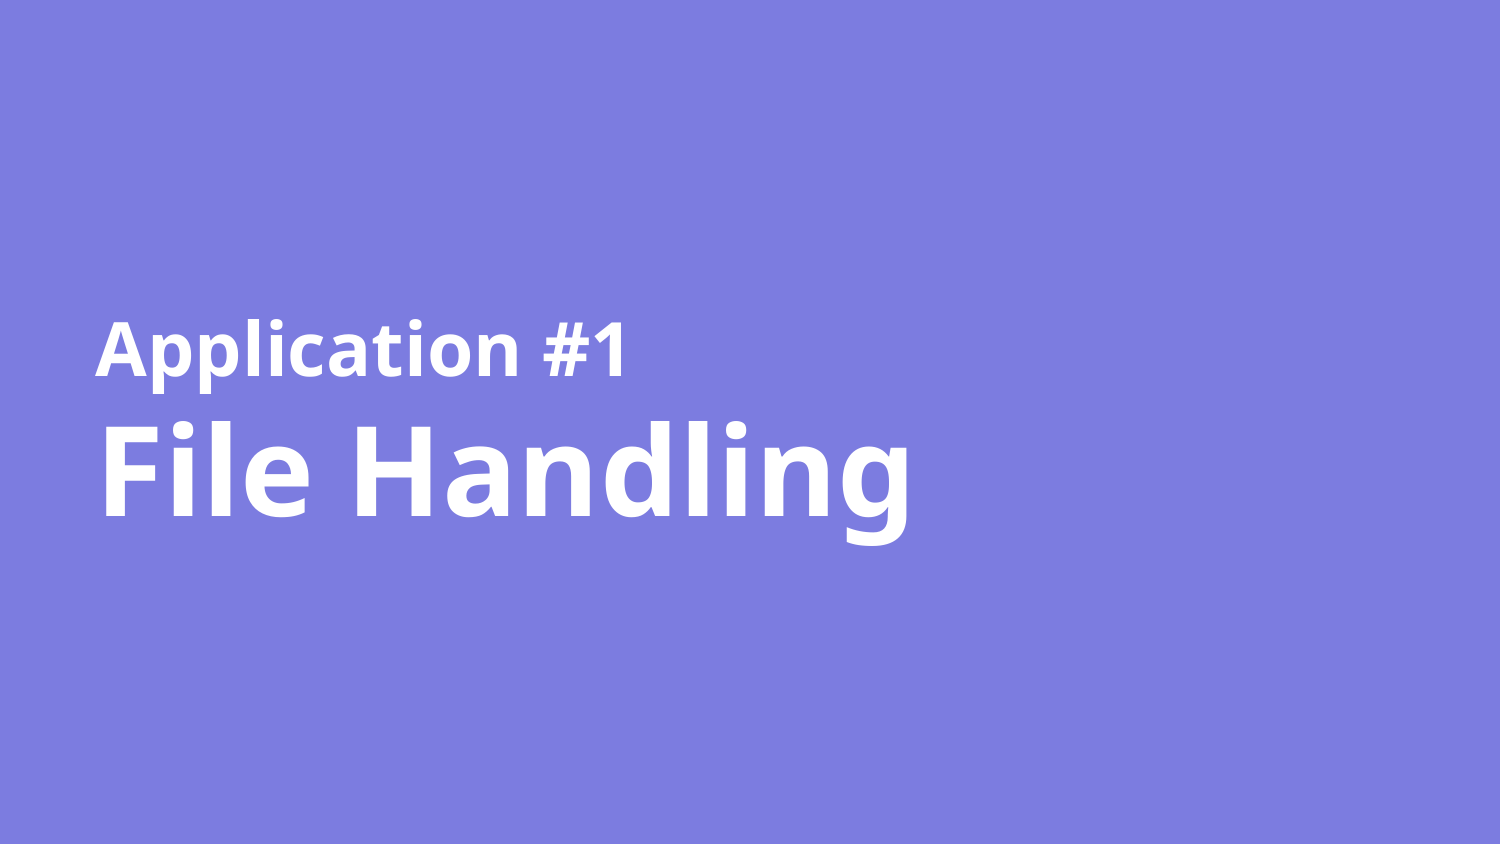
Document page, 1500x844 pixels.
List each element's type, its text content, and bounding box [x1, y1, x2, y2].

title Application #1 File Handling [80, 86, 1003, 758]
